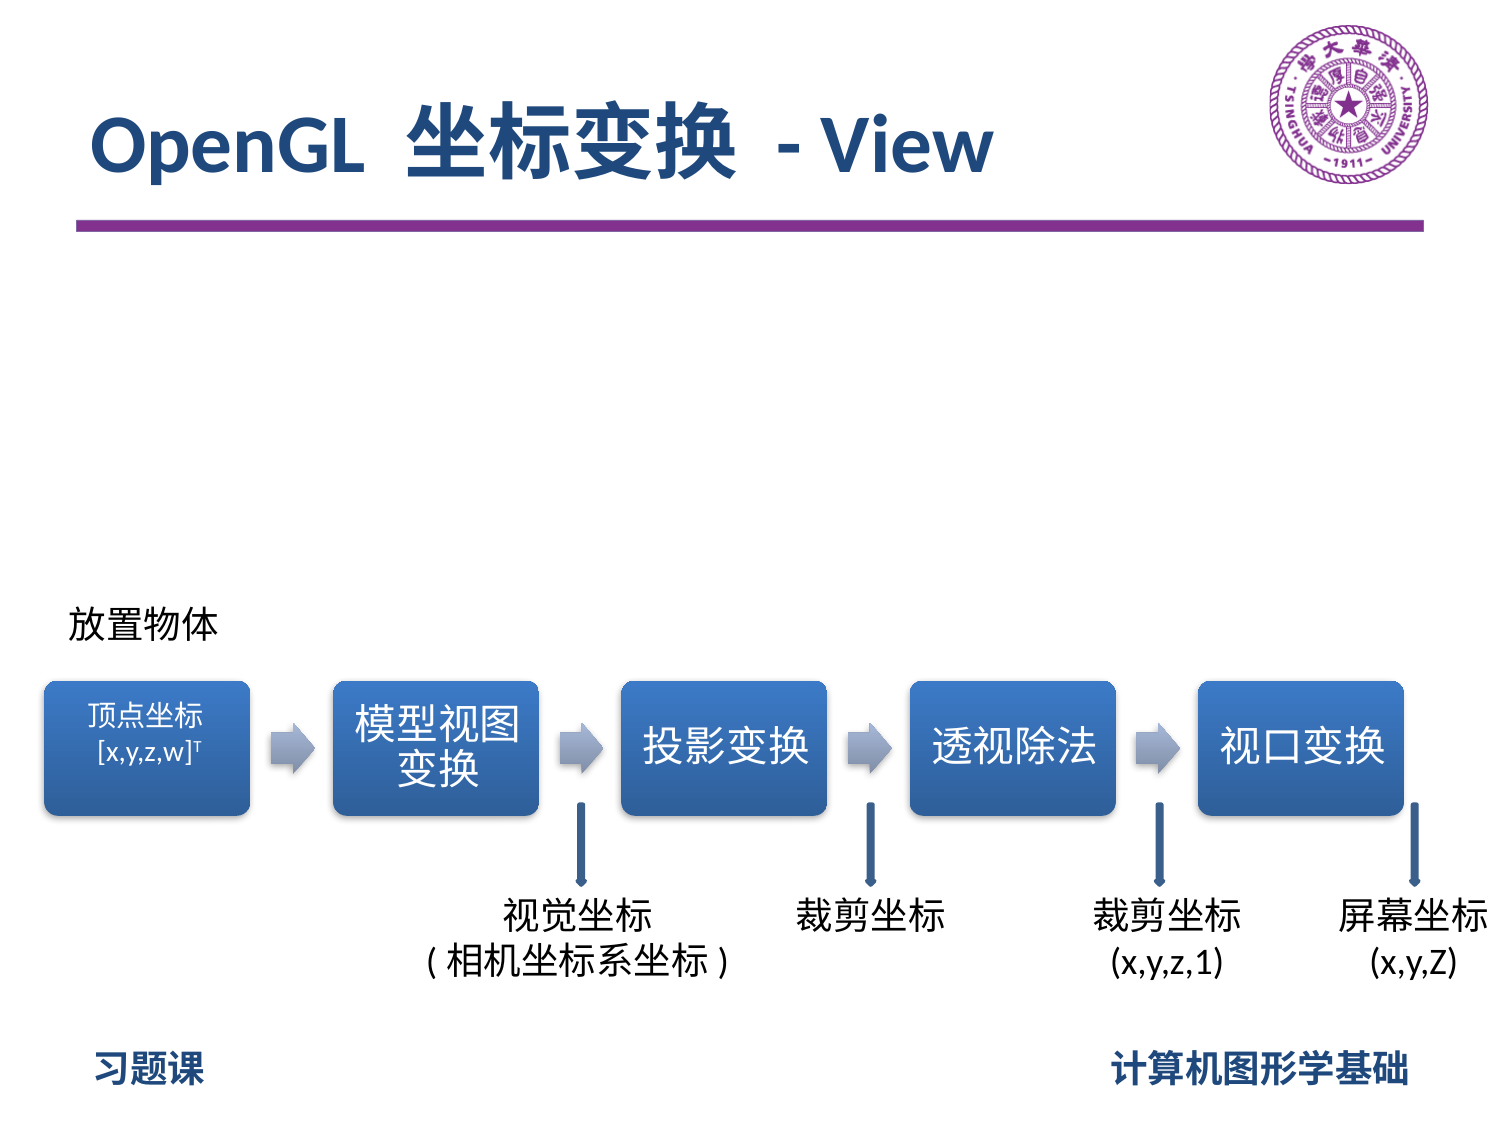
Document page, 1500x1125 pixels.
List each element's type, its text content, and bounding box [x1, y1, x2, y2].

text_box [1409, 802, 1421, 884]
text_box 屏幕坐标 (x,y,Z) [1409, 884, 1500, 990]
title OpenGL 坐标变换 - View [75, 45, 1258, 233]
picture [1269, 25, 1429, 185]
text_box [44, 491, 1405, 1006]
